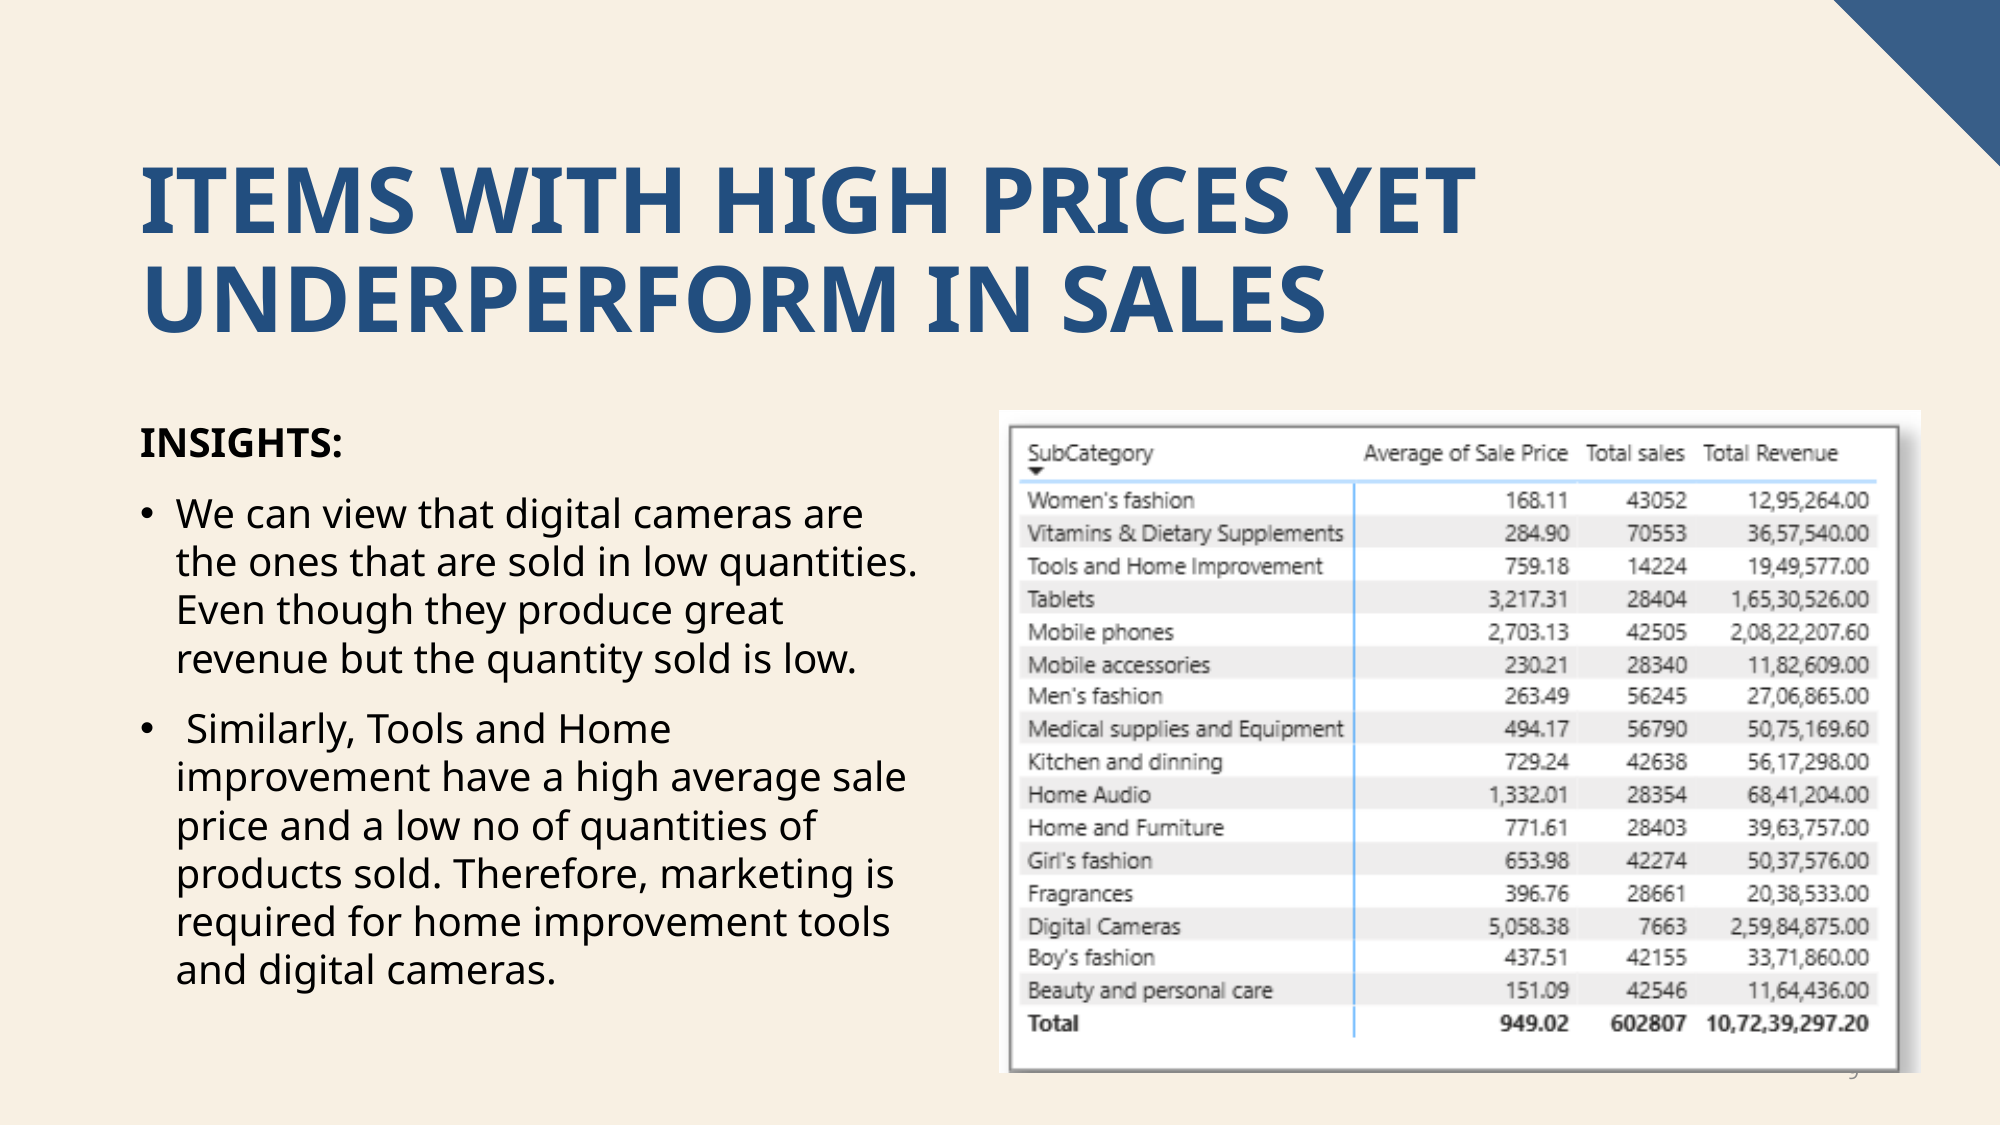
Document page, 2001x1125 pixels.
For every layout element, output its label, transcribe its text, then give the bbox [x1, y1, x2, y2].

list INSIGHTS: We can view that digital cameras are the ones that are sold in low quantities. Even though they produce great revenue but the quantity sold is low. Similarly, Tools and Home improvement have a high average sale price and a low no of quantities of products sold. Therefore, marketing is required for home improvement tools and digital cameras. [125, 410, 946, 1010]
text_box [999, 410, 1921, 1073]
title items WITH high prices yet underperform in sales [125, 146, 1875, 365]
slide_number 9 [1799, 1073, 1875, 1103]
